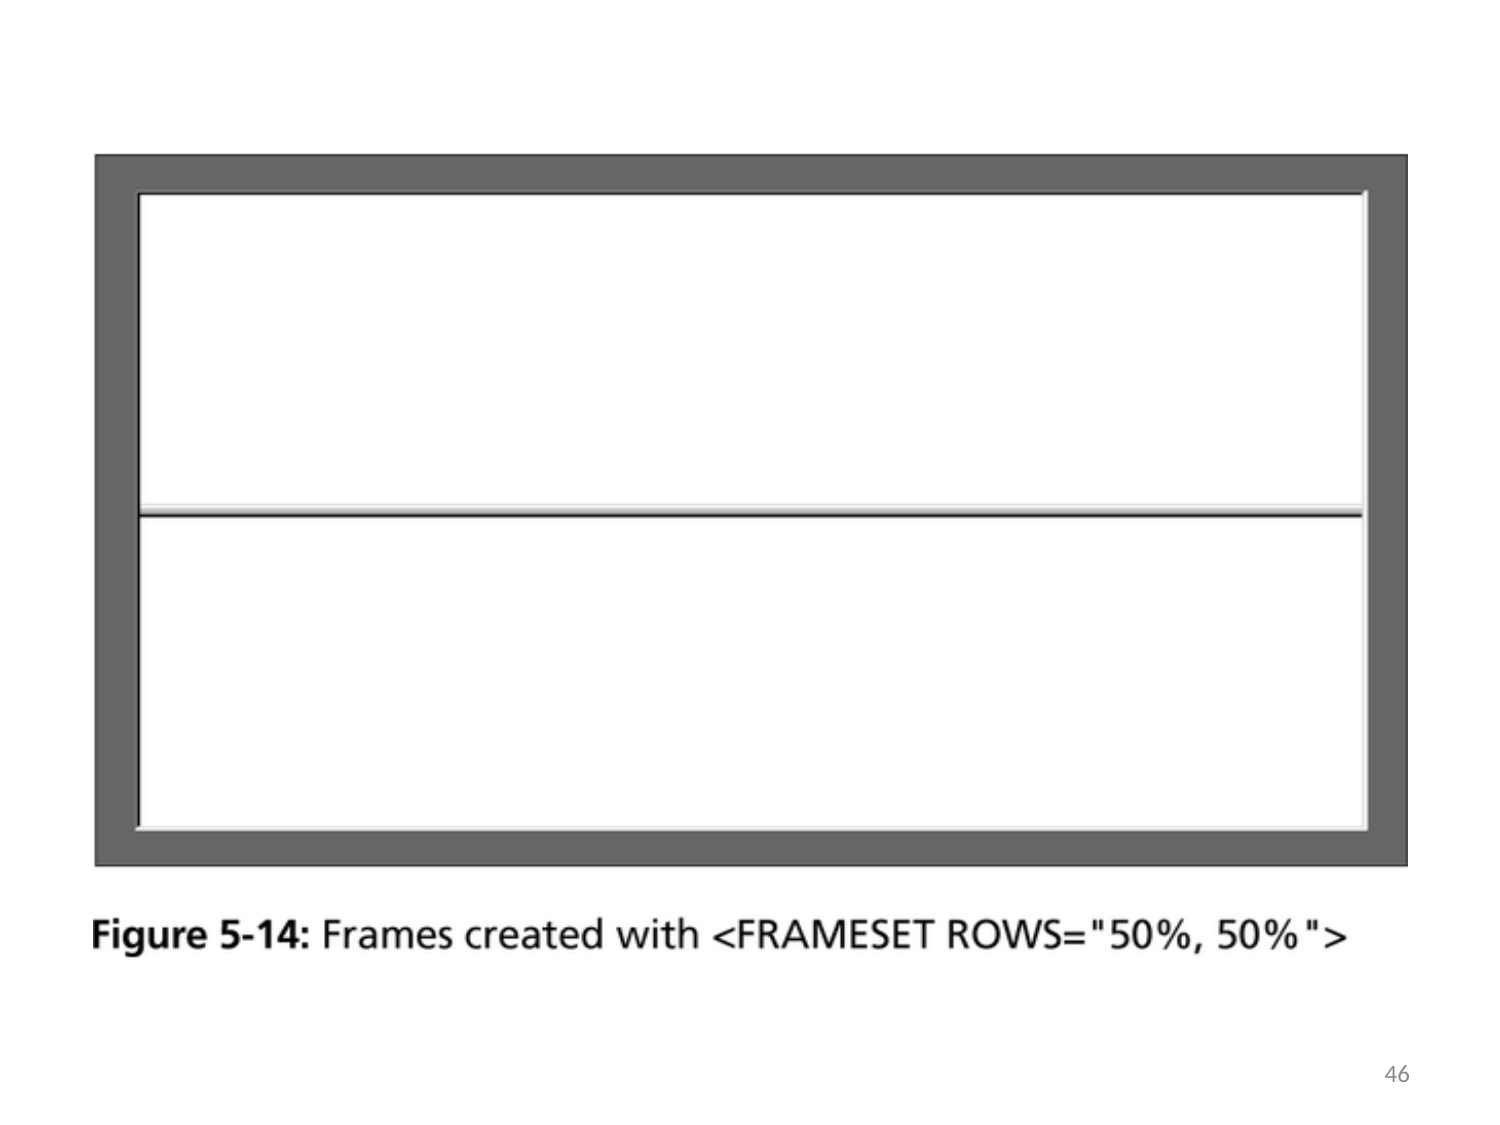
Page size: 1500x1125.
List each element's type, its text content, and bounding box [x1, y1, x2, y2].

slide_number 46 [1074, 1042, 1425, 1103]
picture [93, 112, 1409, 1001]
